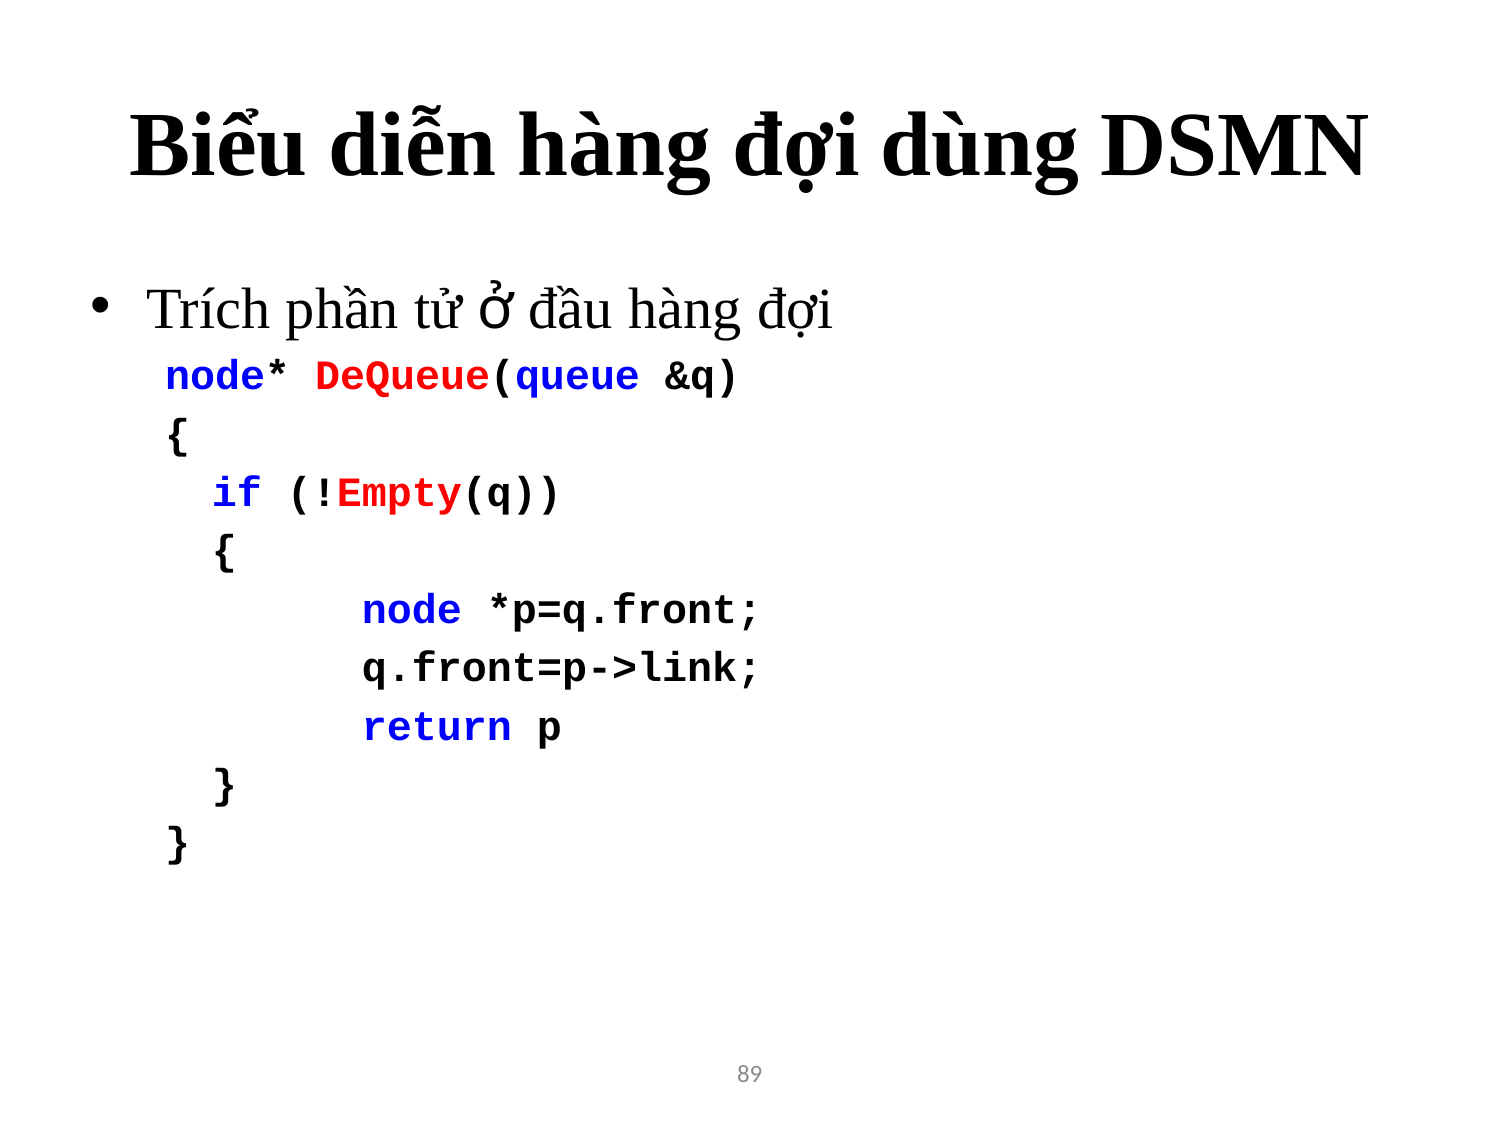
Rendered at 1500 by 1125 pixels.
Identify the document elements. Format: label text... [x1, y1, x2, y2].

slide_number 89 [512, 1042, 988, 1103]
list Trích phần tử ở đầu hàng đợi node* DeQueue(queue &q) { if (!Empty(q)) { node *p=q.front; q.front=p->link; return p } } [75, 262, 1425, 1005]
title Biểu diễn hàng đợi dùng DSMN [75, 45, 1425, 233]
